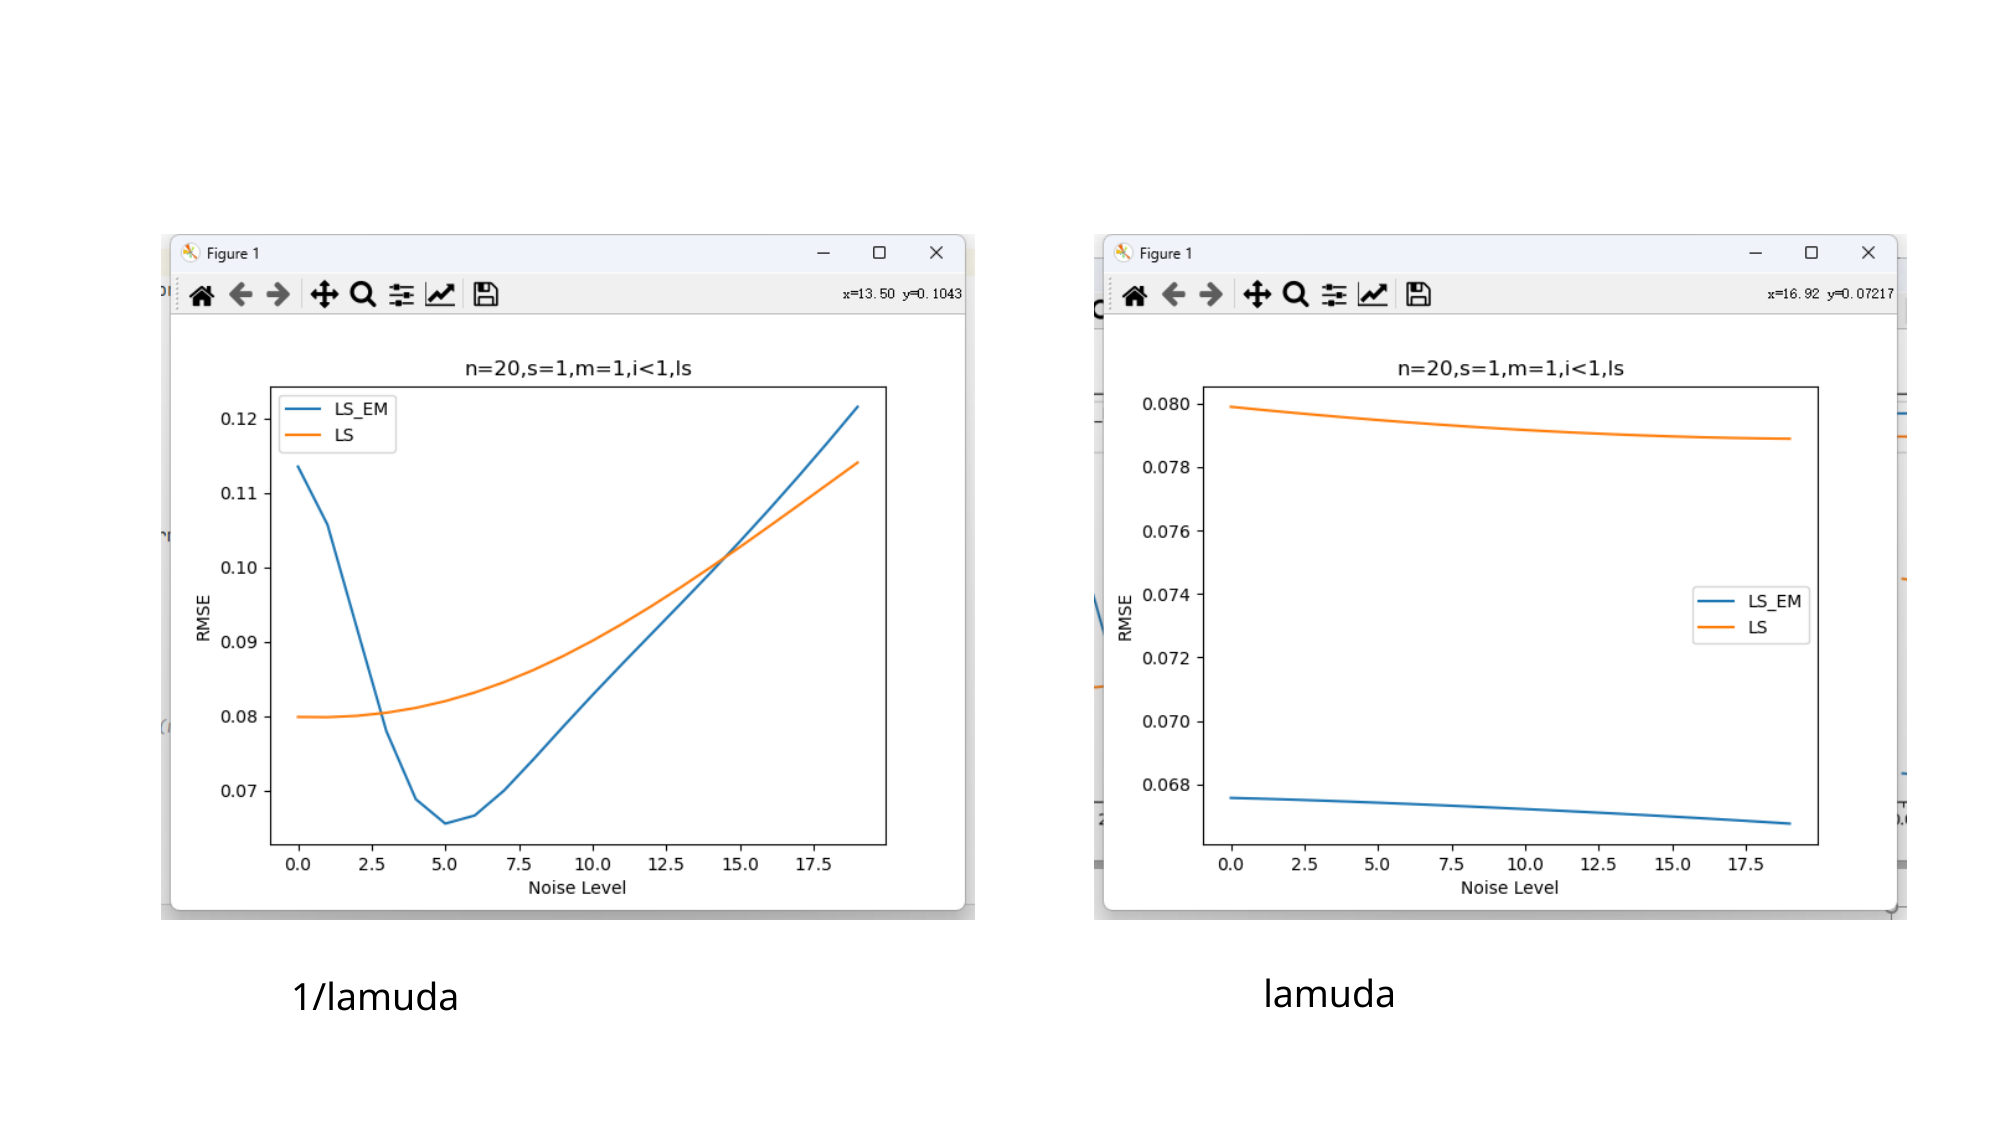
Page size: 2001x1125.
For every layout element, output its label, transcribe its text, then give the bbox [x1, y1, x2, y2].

picture [1094, 234, 1907, 920]
text_box 1/lamuda [276, 965, 755, 1025]
picture [161, 234, 975, 920]
text_box lamuda [1248, 962, 1653, 1023]
